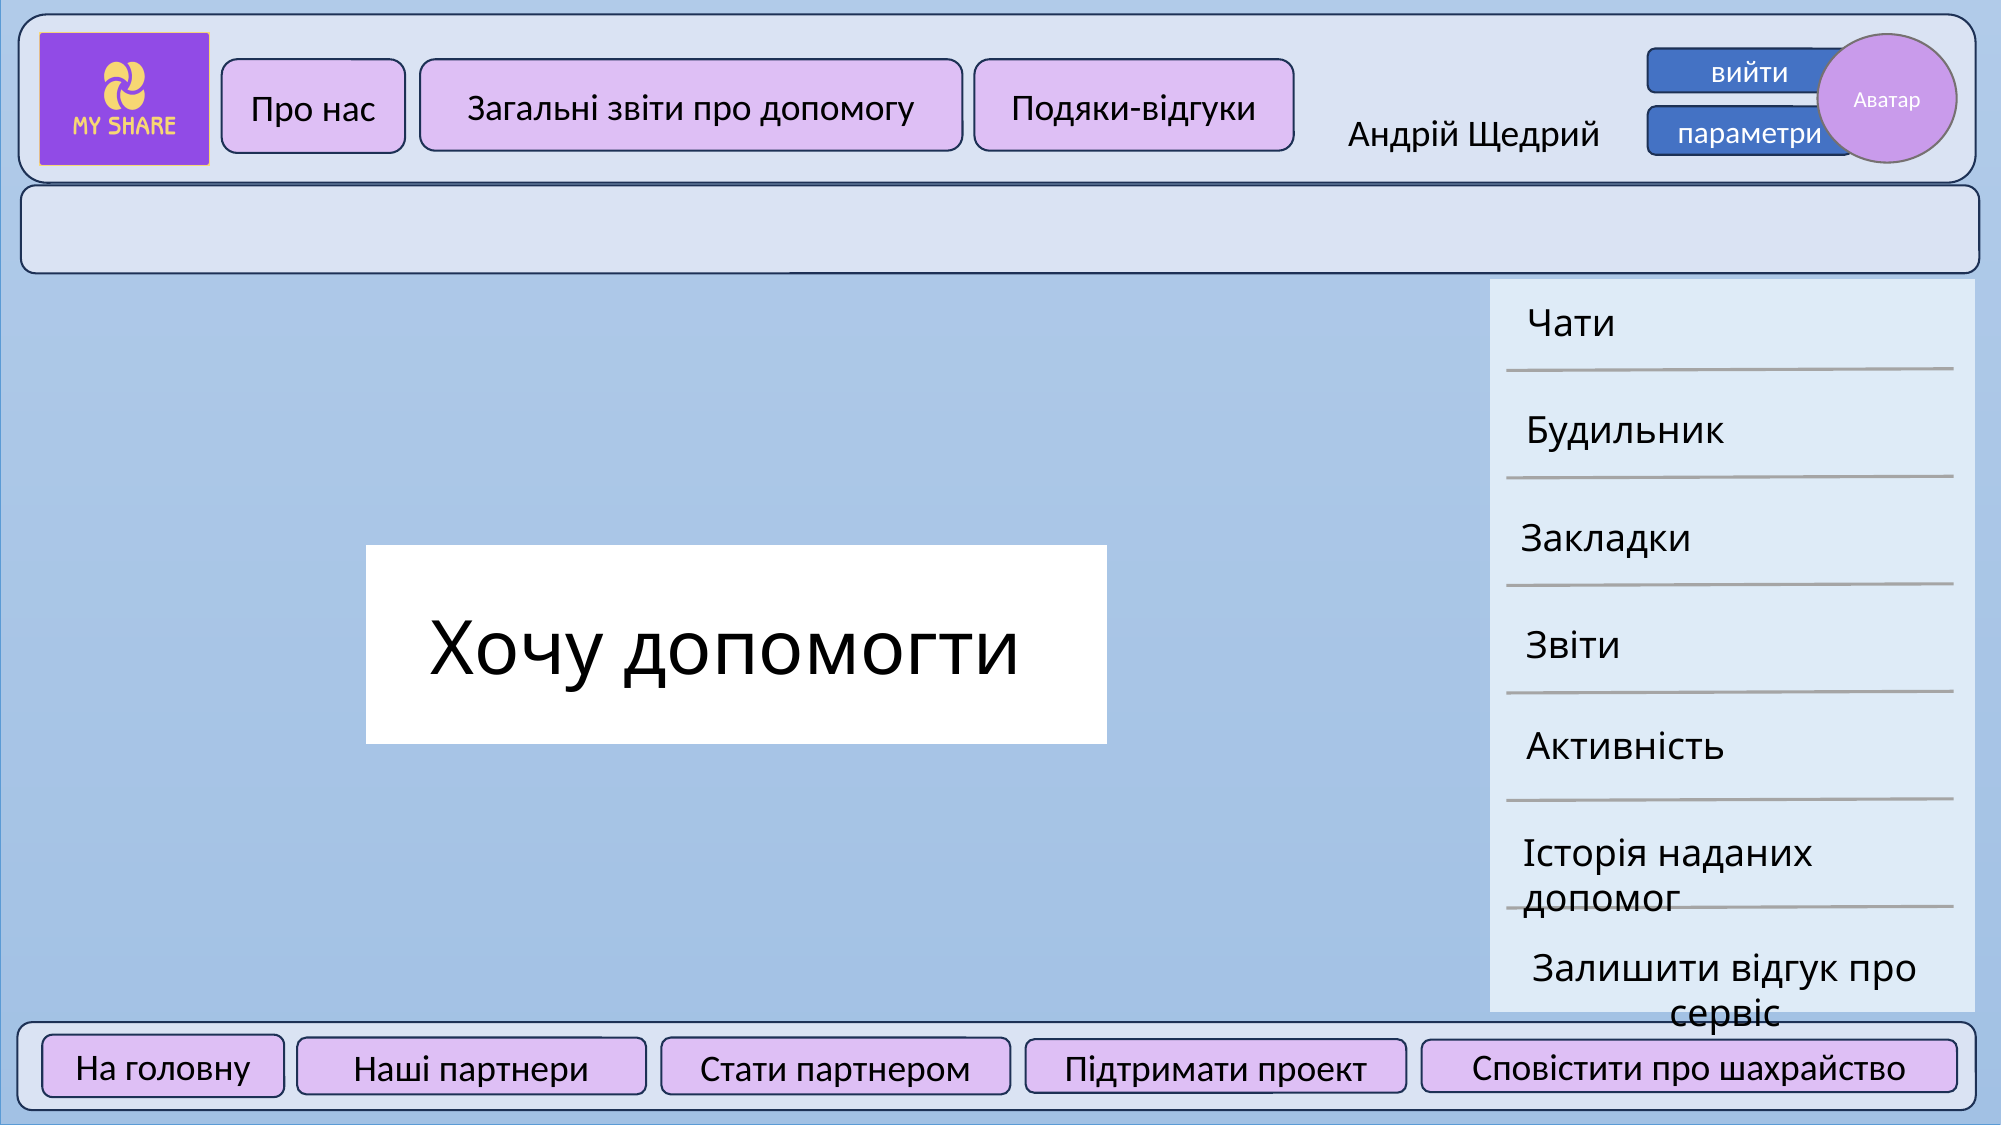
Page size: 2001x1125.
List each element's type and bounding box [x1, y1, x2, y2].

text_box [0, 0, 2000, 1125]
